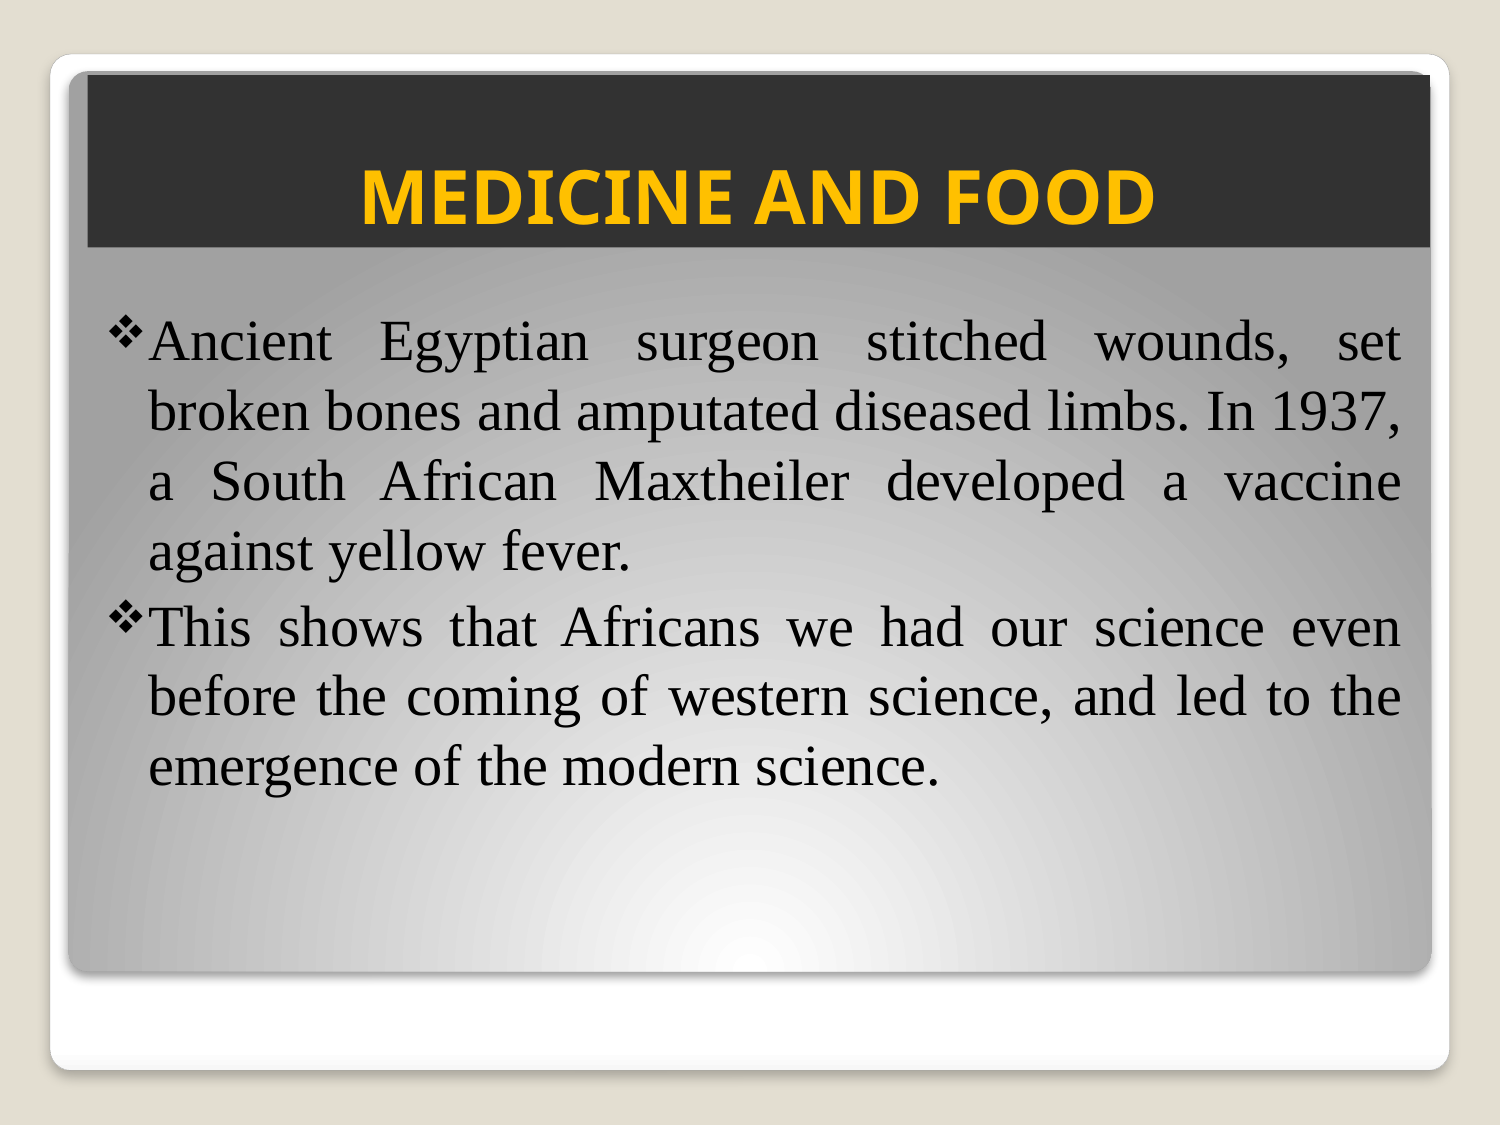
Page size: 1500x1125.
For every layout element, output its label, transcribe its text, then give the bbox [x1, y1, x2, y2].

title MEDICINE AND FOOD [87, 75, 1430, 248]
list Ancient Egyptian surgeon stitched wounds, set broken bones and amputated diseased limbs. In 1937, a South African Maxtheiler developed a vaccine against yellow fever. This shows that Africans we had our science even before the coming of western science, and led to the emergence of the modern science. [75, 287, 1418, 975]
